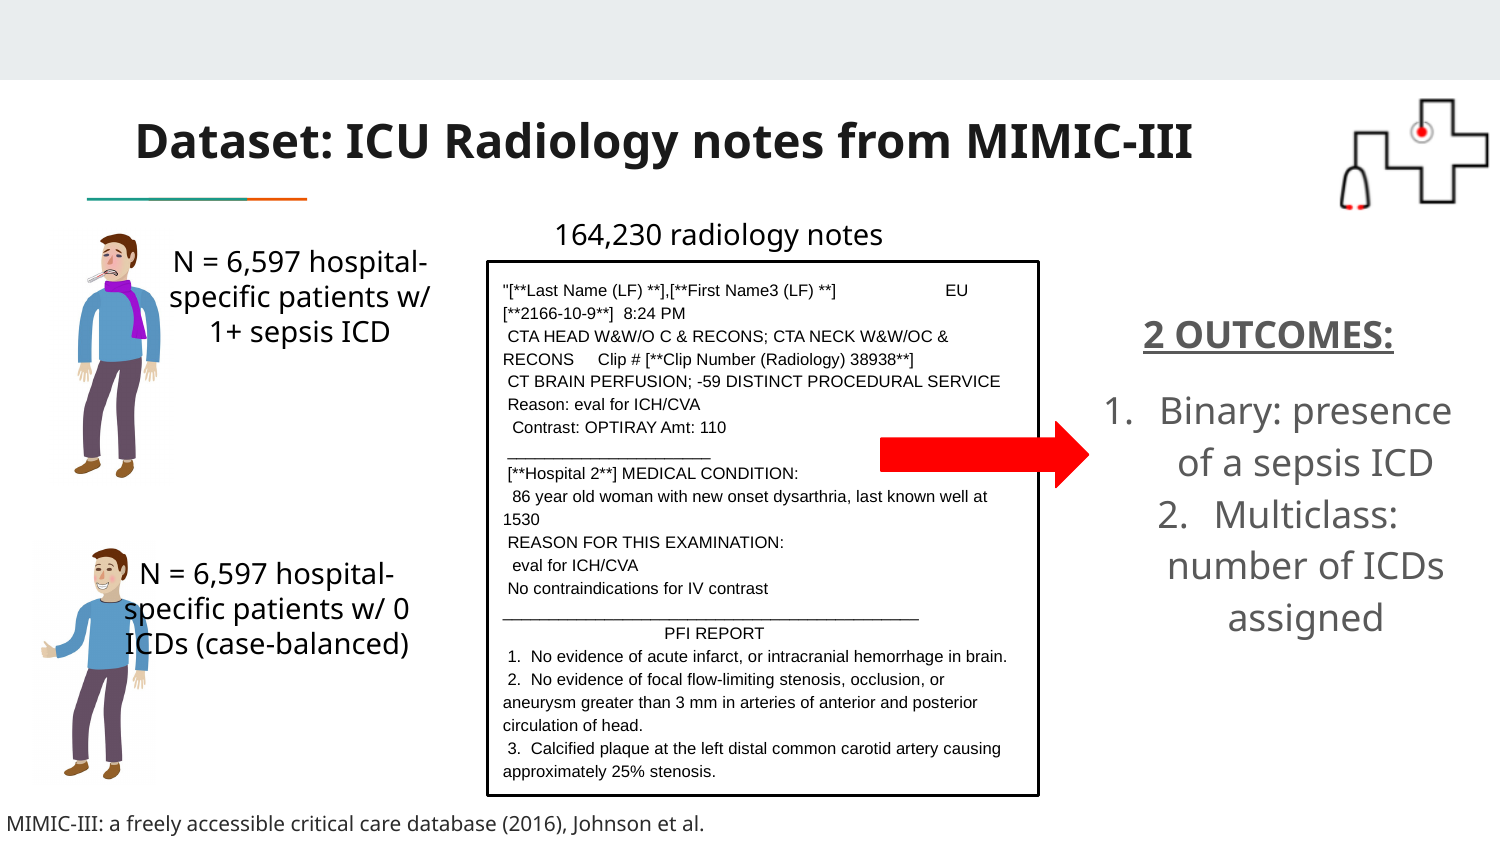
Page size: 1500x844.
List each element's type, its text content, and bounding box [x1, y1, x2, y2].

picture [32, 540, 157, 785]
text_box N = 6,597 hospital-specific patients w/ 1+ sepsis ICD [174, 227, 463, 363]
picture [49, 227, 174, 486]
text_box "[**Last Name (LF) **],[**First Name3 (LF) **] EU [**2166-10-9**] 8:24 PM CTA HEAD W&W/O C & RECONS; CTA NECK W&W/OC & RECONS Clip # [**Clip Number (Radiology) 38938**] CT BRAIN PERFUSION; -59 DISTINCT PROCEDURAL SERVICE Reason: eval for ICH/CVA Contrast: OPTIRAY Amt: 110 ______________________ [**Hospital 2**] MEDICAL CONDITION: 86 year old woman with new onset dysarthria, last known well at 1530 REASON FOR THIS EXAMINATION: eval for ICH/CVA No contraindications for IV contrast _____________________________________________ PFI REPORT 1. No evidence of acute infarct, or intracranial hemorrhage in brain. 2. No evidence of focal flow-limiting stenosis, occlusion, or aneurysm greater than 3 mm in arteries of anterior and posterior circulation of head. 3. Calcified plaque at the left distal common carotid artery causing approximately 25% stenosis. [487, 261, 1039, 770]
text_box [880, 421, 1089, 488]
list 2 OUTCOMES: Binary: presence of a sepsis ICD Multiclass: number of ICDs assigned [1048, 288, 1489, 660]
picture [1322, 83, 1500, 218]
text_box MIMIC-III: a freely accessible critical care database (2016), Johnson et al. [0, 770, 1096, 844]
text_box N = 6,597 hospital-specific patients w/ 0 ICDs (case-balanced) [159, 540, 429, 676]
title Dataset: ICU Radiology notes from MIMIC-III [119, 96, 1316, 184]
text_box 164,230 radiology notes [502, 201, 943, 267]
